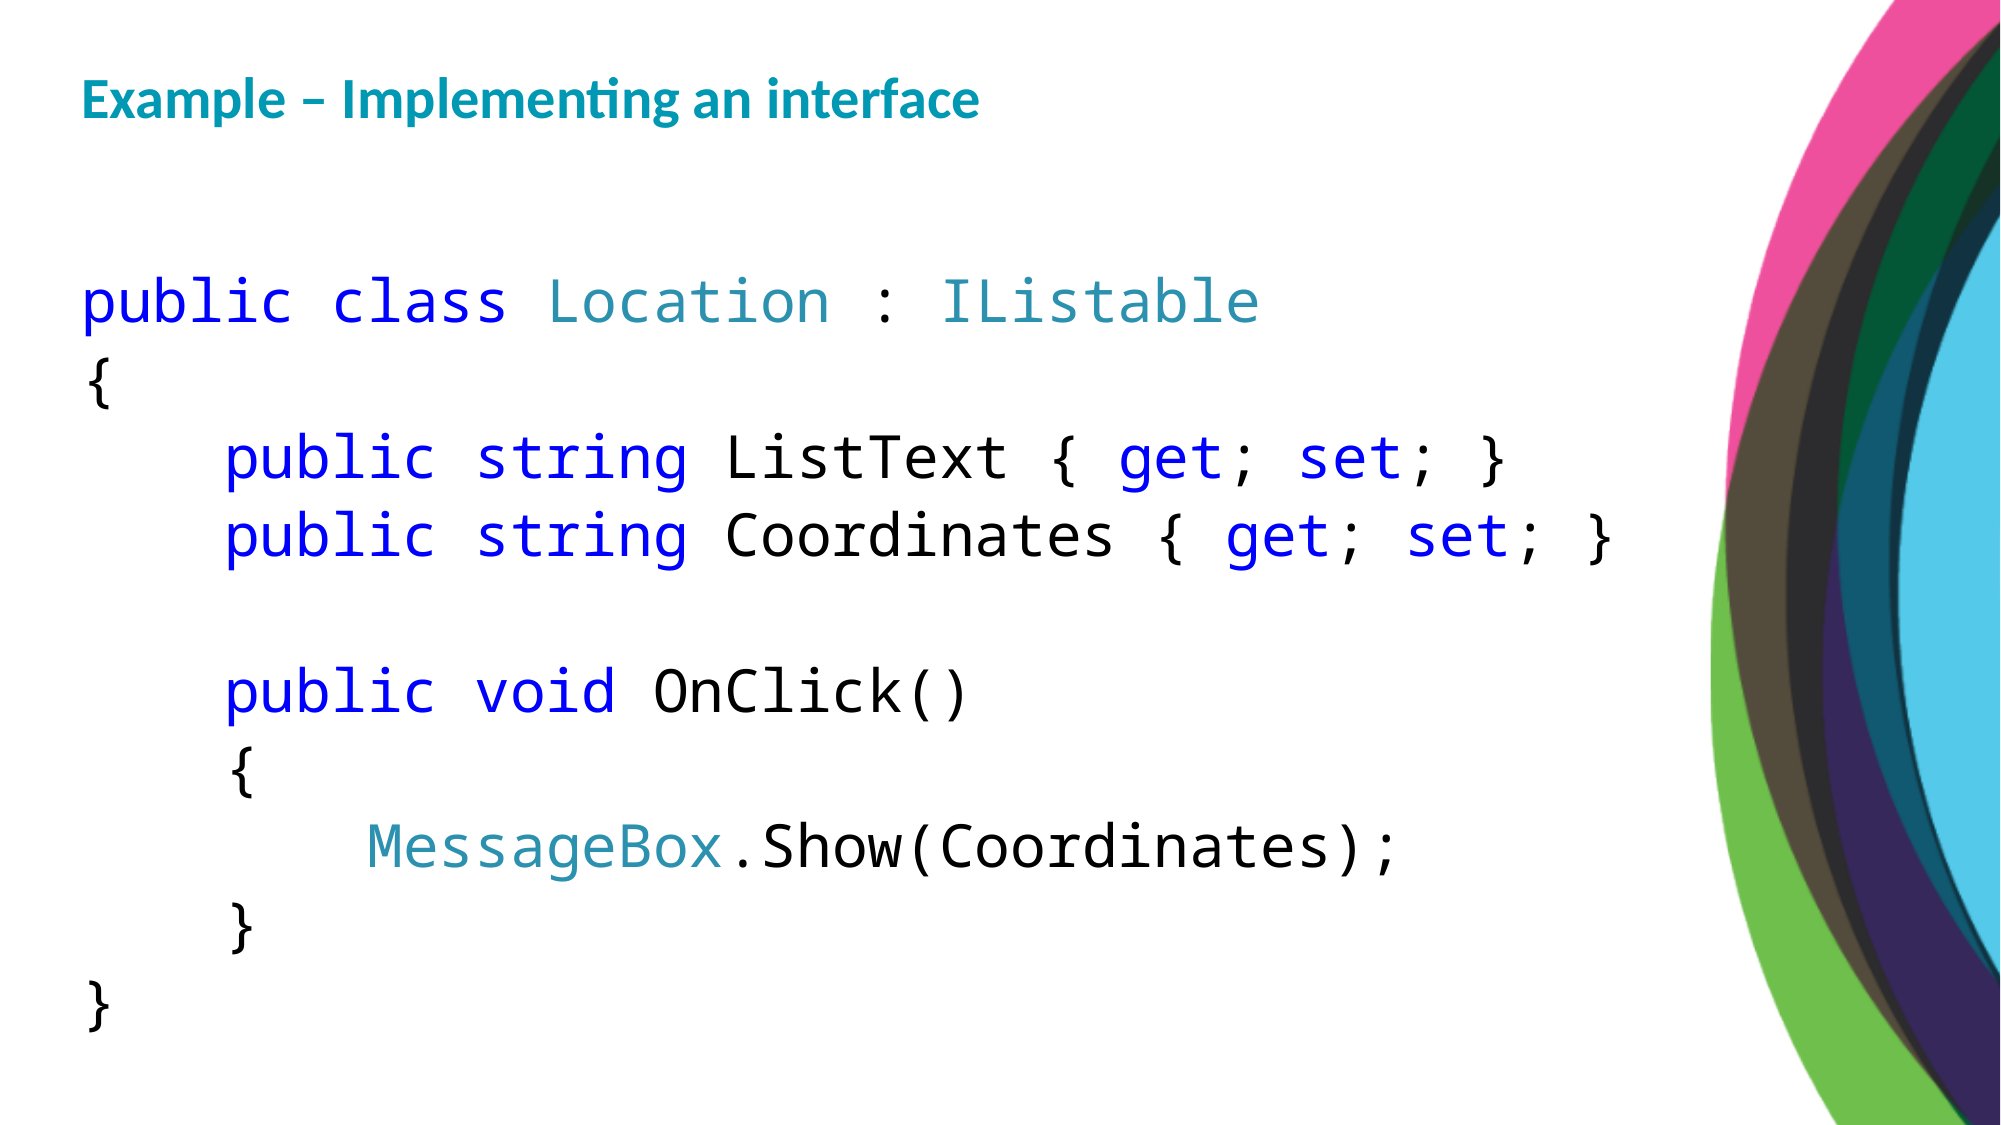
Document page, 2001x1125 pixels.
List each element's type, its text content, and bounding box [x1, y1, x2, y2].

picture [1711, 0, 2001, 1125]
list public class Location : IListable { public string ListText { get; set; } public string Coordinates { get; set; } public void OnClick() { MessageBox.Show(Coordinates); } } [66, 263, 1650, 1065]
list Example – Implementing an interface [66, 61, 1650, 141]
